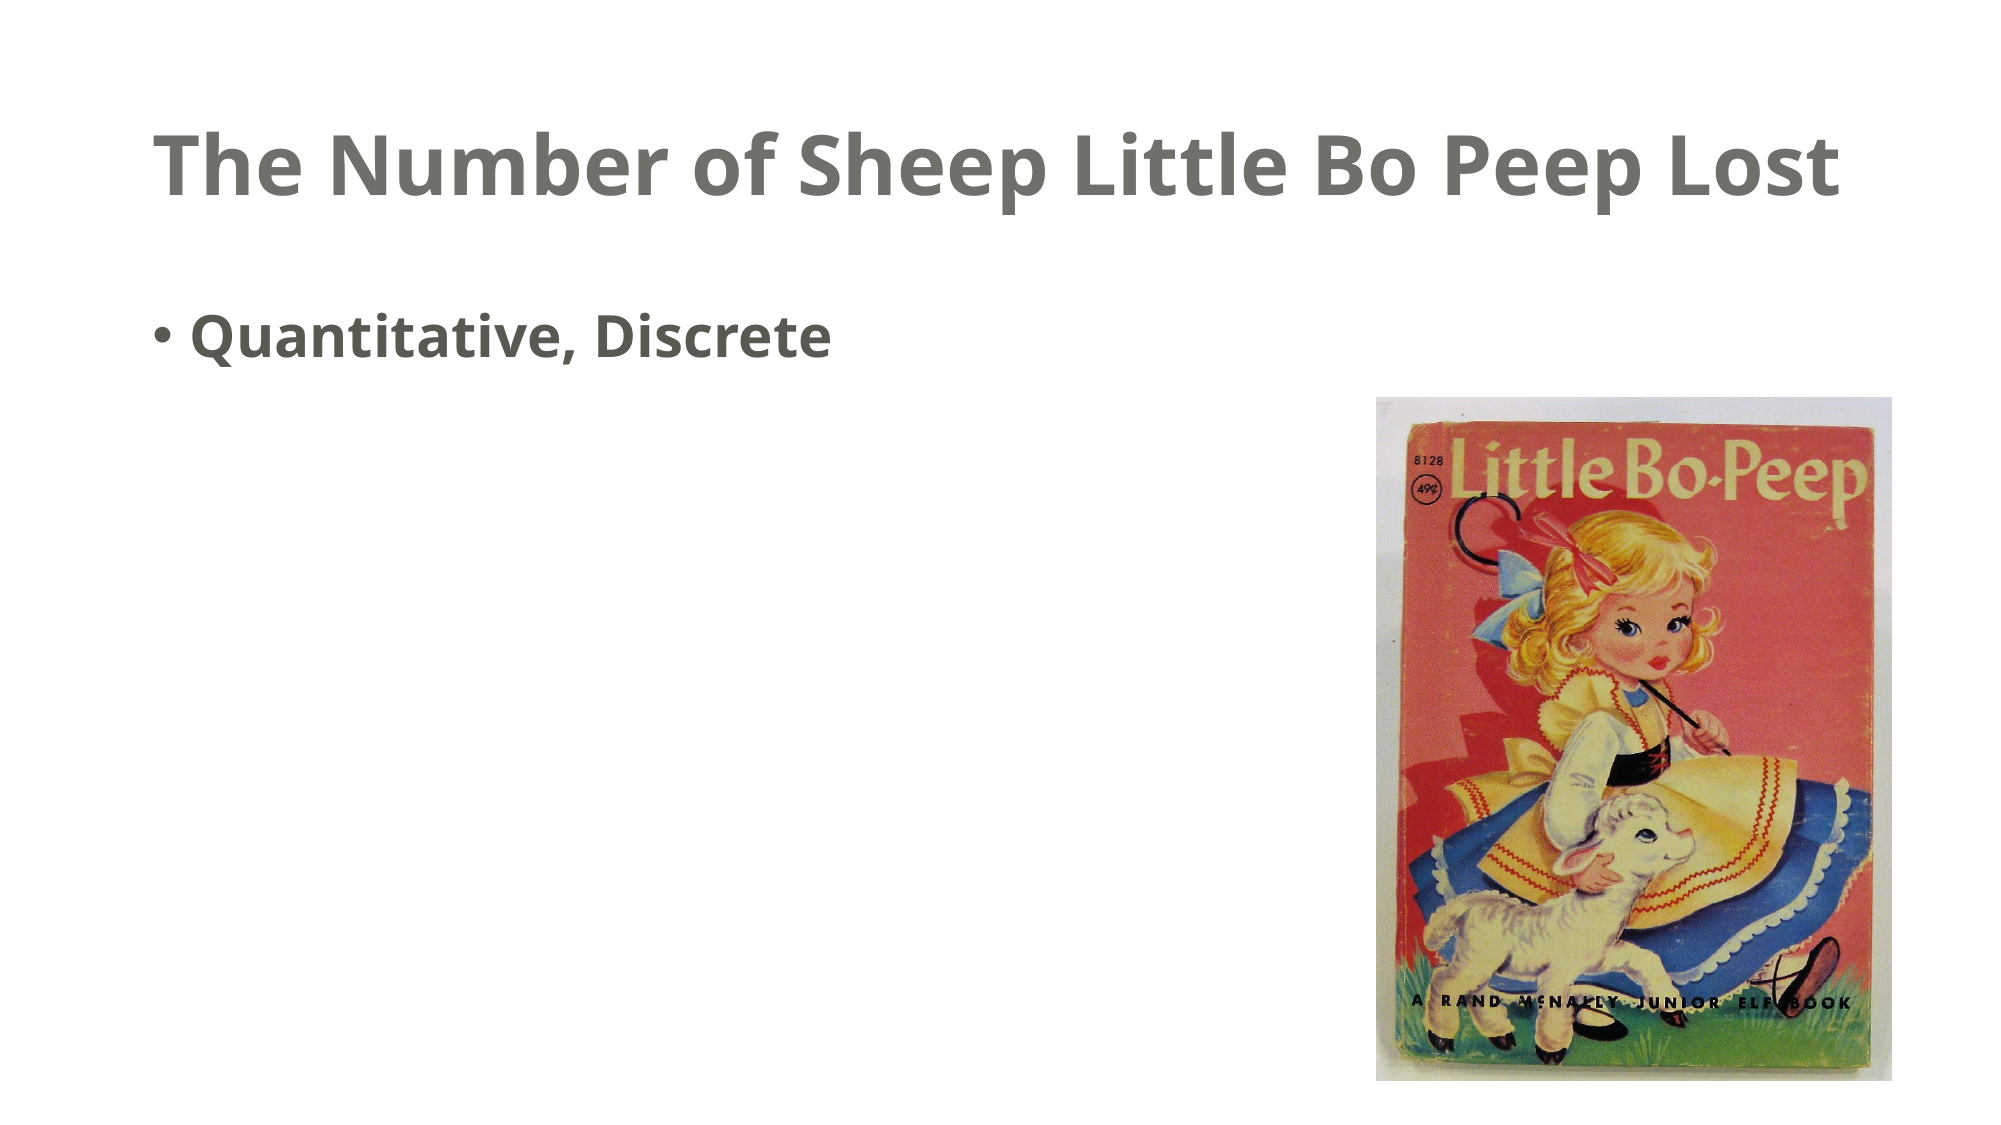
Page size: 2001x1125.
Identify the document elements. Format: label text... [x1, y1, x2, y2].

title The Number of Sheep Little Bo Peep Lost [137, 59, 1863, 278]
picture [1376, 397, 1892, 1081]
list Quantitative, Discrete [137, 299, 1863, 1014]
